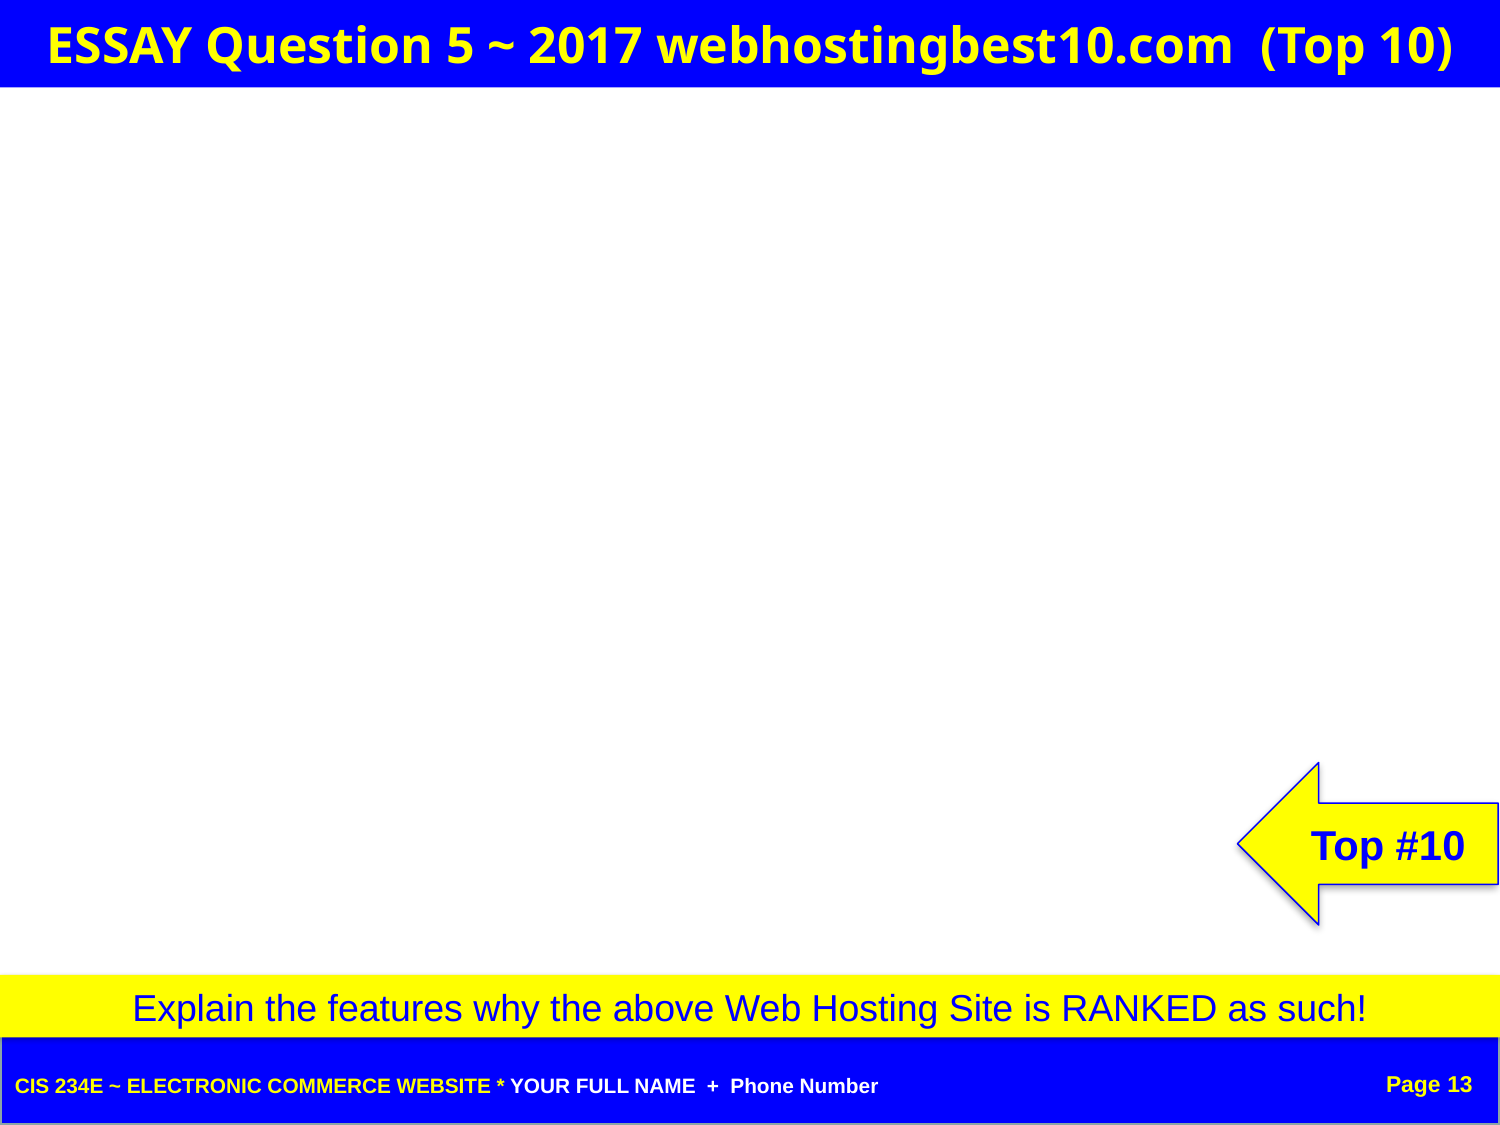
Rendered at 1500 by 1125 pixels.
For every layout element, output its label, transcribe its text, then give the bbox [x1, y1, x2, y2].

text_box Top #10 [1236, 761, 1499, 926]
text_box CIS 234E ~ ELECTRONIC COMMERCE WEBSITE * YOUR FULL NAME + Phone Number [0, 1064, 1363, 1125]
text_box Page 13 [987, 1062, 1488, 1100]
text_box ESSAY Question 5 ~ 2017 webhostingbest10.com (Top 10) [0, 0, 1500, 88]
text_box Explain the features why the above Web Hosting Site is RANKED as such! [0, 974, 1500, 1038]
